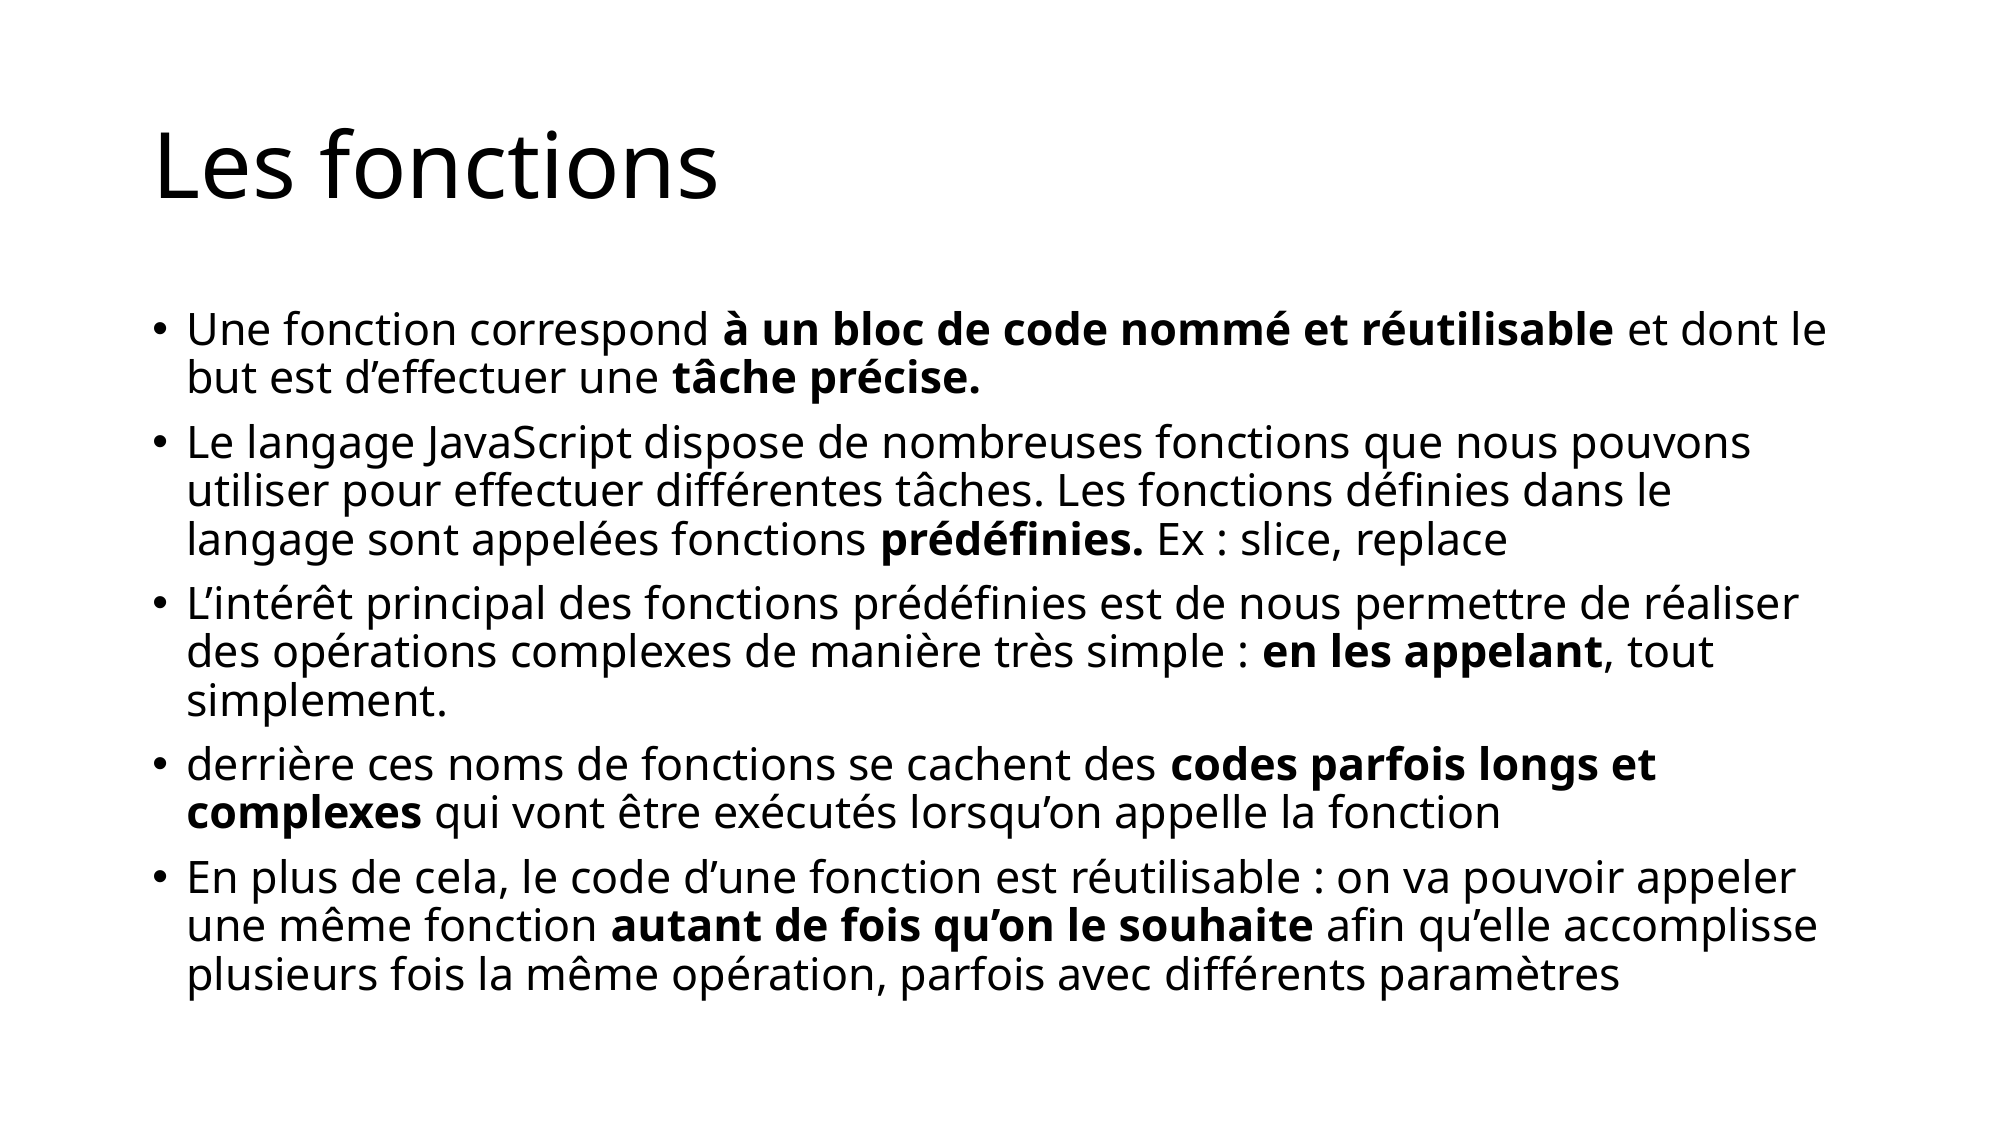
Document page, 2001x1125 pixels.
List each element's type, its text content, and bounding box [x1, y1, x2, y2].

list Une fonction correspond à un bloc de code nommé et réutilisable et dont le but est d’effectuer une tâche précise. Le langage JavaScript dispose de nombreuses fonctions que nous pouvons utiliser pour effectuer différentes tâches. Les fonctions définies dans le langage sont appelées fonctions prédéfinies. Ex : slice, replace L’intérêt principal des fonctions prédéfinies est de nous permettre de réaliser des opérations complexes de manière très simple : en les appelant, tout simplement. derrière ces noms de fonctions se cachent des codes parfois longs et complexes qui vont être exécutés lorsqu’on appelle la fonction En plus de cela, le code d’une fonction est réutilisable : on va pouvoir appeler une même fonction autant de fois qu’on le souhaite afin qu’elle accomplisse plusieurs fois la même opération, parfois avec différents paramètres [137, 299, 1863, 1014]
title Les fonctions [137, 59, 1863, 278]
